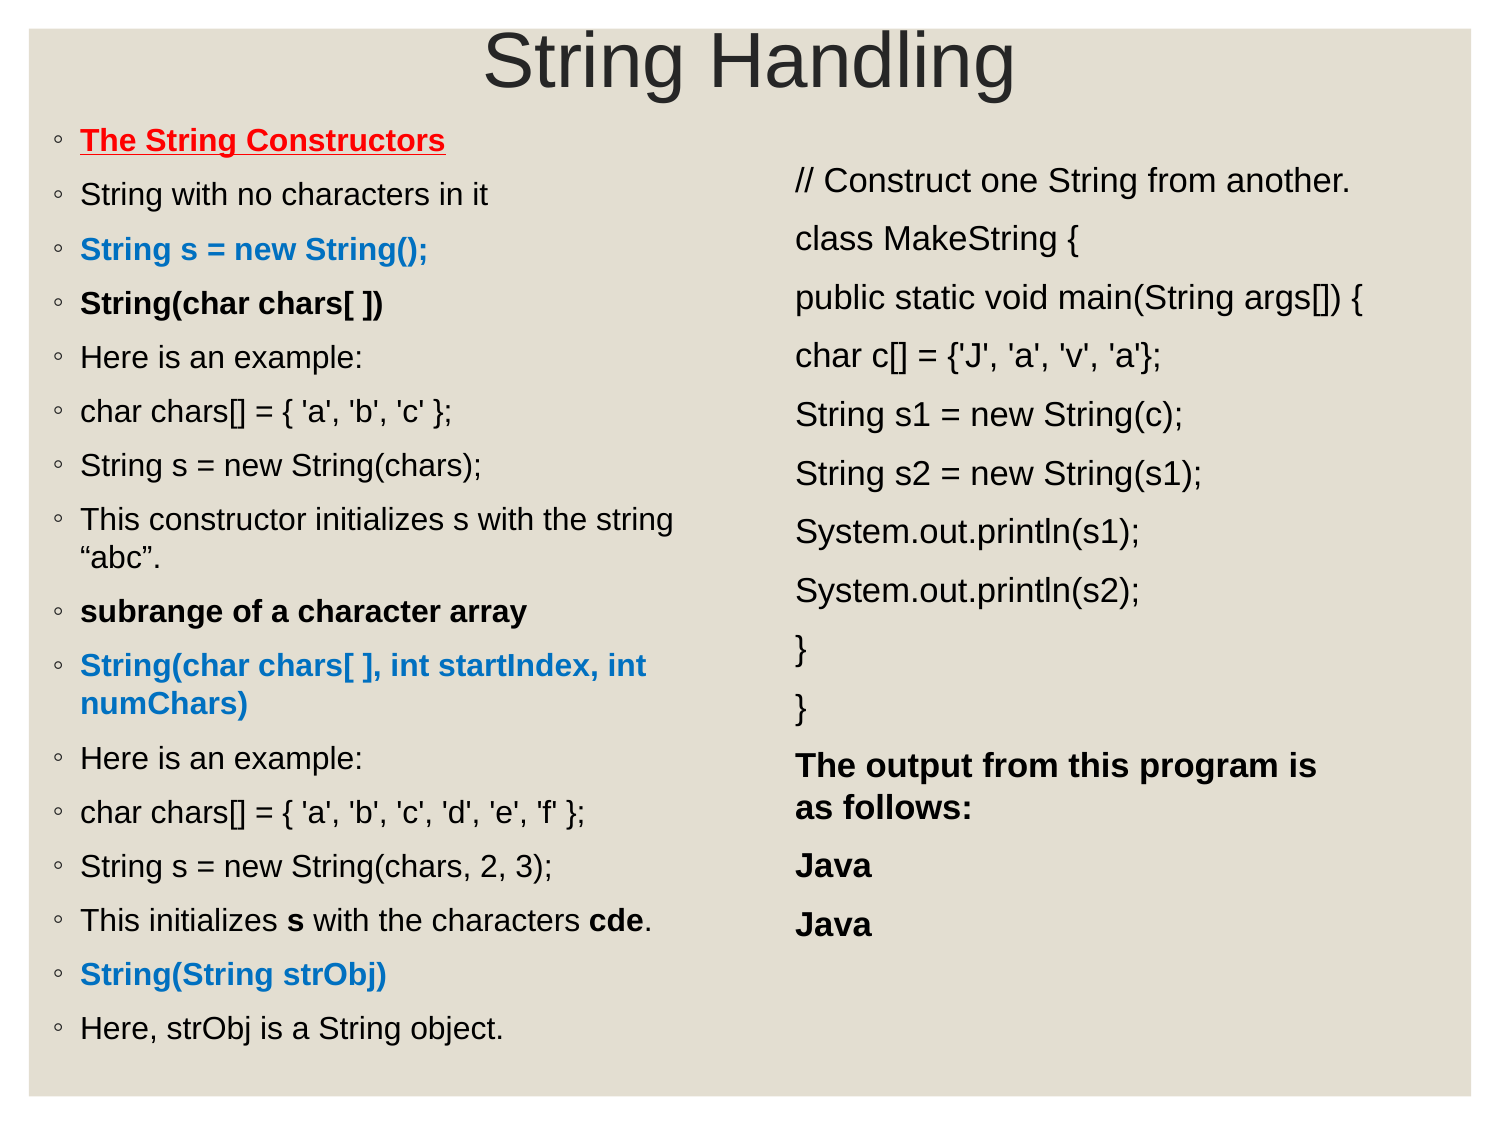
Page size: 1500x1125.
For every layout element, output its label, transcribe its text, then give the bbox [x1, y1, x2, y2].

list The String Constructors String with no characters in it String s = new String(); String(char chars[ ]) Here is an example: char chars[] = { 'a', 'b', 'c' }; String s = new String(chars); This constructor initializes s with the string “abc”. subrange of a character array String(char chars[ ], int startIndex, int numChars) Here is an example: char chars[] = { 'a', 'b', 'c', 'd', 'e', 'f' }; String s = new String(chars, 2, 3); This initializes s with the characters cde. String(String strObj) Here, strObj is a String object. [37, 112, 720, 1063]
list // Construct one String from another. class MakeString { public static void main(String args[]) { char c[] = {'J', 'a', 'v', 'a'}; String s1 = new String(c); String s2 = new String(s1); System.out.println(s1); System.out.println(s2); } } The output from this program is as follows: Java Java [780, 149, 1380, 990]
title String Handling [120, 12, 1380, 113]
